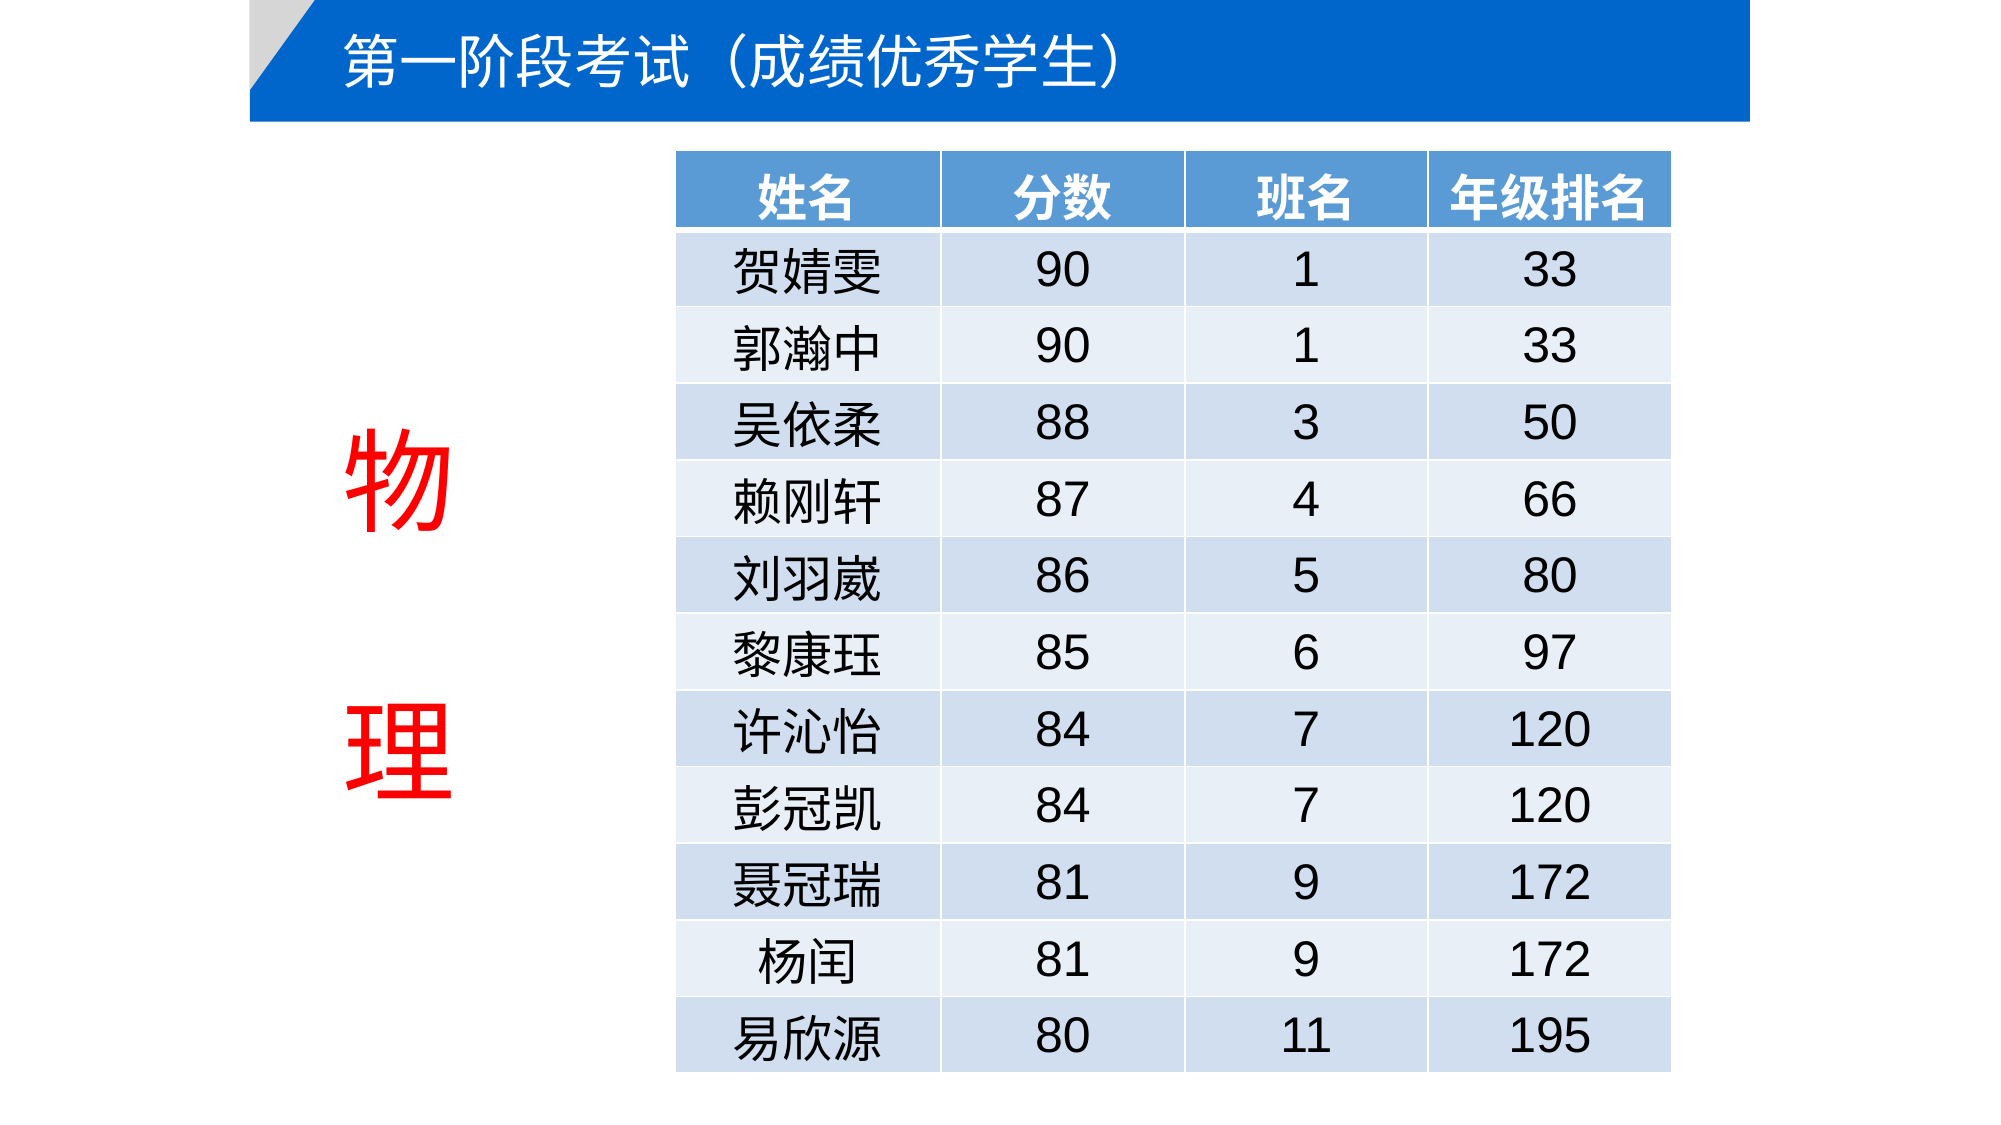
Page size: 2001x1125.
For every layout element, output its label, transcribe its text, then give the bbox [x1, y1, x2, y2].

table_cell 90 [942, 307, 1184, 382]
table_cell 1 [1186, 233, 1427, 306]
table_cell 黎康珏 [676, 614, 940, 689]
table_cell 172 [1429, 844, 1671, 919]
table_cell 66 [1429, 461, 1671, 536]
table_cell 120 [1429, 691, 1671, 766]
table_cell 6 [1186, 614, 1427, 689]
table_cell 81 [942, 921, 1184, 996]
table_cell 赖刚轩 [676, 461, 940, 536]
table_cell 50 [1429, 384, 1671, 459]
table_cell 90 [942, 233, 1184, 306]
table_header 分数 [942, 151, 1184, 227]
text_box [249, 0, 315, 91]
table_cell 贺婧雯 [676, 233, 940, 306]
table_cell 84 [942, 691, 1184, 766]
table_cell 88 [942, 384, 1184, 459]
table_cell 4 [1186, 461, 1427, 536]
table_cell 87 [942, 461, 1184, 536]
table_cell 86 [942, 537, 1184, 612]
table_cell 11 [1186, 997, 1427, 1072]
table_cell 彭冠凯 [676, 767, 940, 842]
table_cell 3 [1186, 384, 1427, 459]
table_header 年级排名 [1429, 151, 1671, 227]
table_cell 172 [1429, 921, 1671, 996]
table_cell 33 [1429, 307, 1671, 382]
table_cell 7 [1186, 767, 1427, 842]
table_cell 郭瀚中 [676, 307, 940, 382]
table_cell 9 [1186, 921, 1427, 996]
table_cell 聂冠瑞 [676, 844, 940, 919]
text_box 第一阶段考试（成绩优秀学生） [326, 17, 1226, 103]
table_cell 81 [942, 844, 1184, 919]
table_cell 7 [1186, 691, 1427, 766]
table_cell 易欣源 [676, 997, 940, 1072]
table_cell 5 [1186, 537, 1427, 612]
table_cell 97 [1429, 614, 1671, 689]
table_cell 195 [1429, 997, 1671, 1072]
table_cell 许沁怡 [676, 691, 940, 766]
table_cell 1 [1186, 307, 1427, 382]
table_cell 84 [942, 767, 1184, 842]
table_cell 9 [1186, 844, 1427, 919]
table_cell 80 [942, 997, 1184, 1072]
table_header 姓名 [676, 151, 940, 227]
table_cell 85 [942, 614, 1184, 689]
table_header 班名 [1186, 151, 1427, 227]
table_cell 120 [1429, 767, 1671, 842]
table_cell 刘羽崴 [676, 537, 940, 612]
table_cell 吴依柔 [676, 384, 940, 459]
table_cell 80 [1429, 537, 1671, 612]
text_box 物 理 [327, 403, 470, 824]
text_box [249, 0, 1750, 122]
table_cell 33 [1429, 233, 1671, 306]
table_cell 杨闰 [676, 921, 940, 996]
